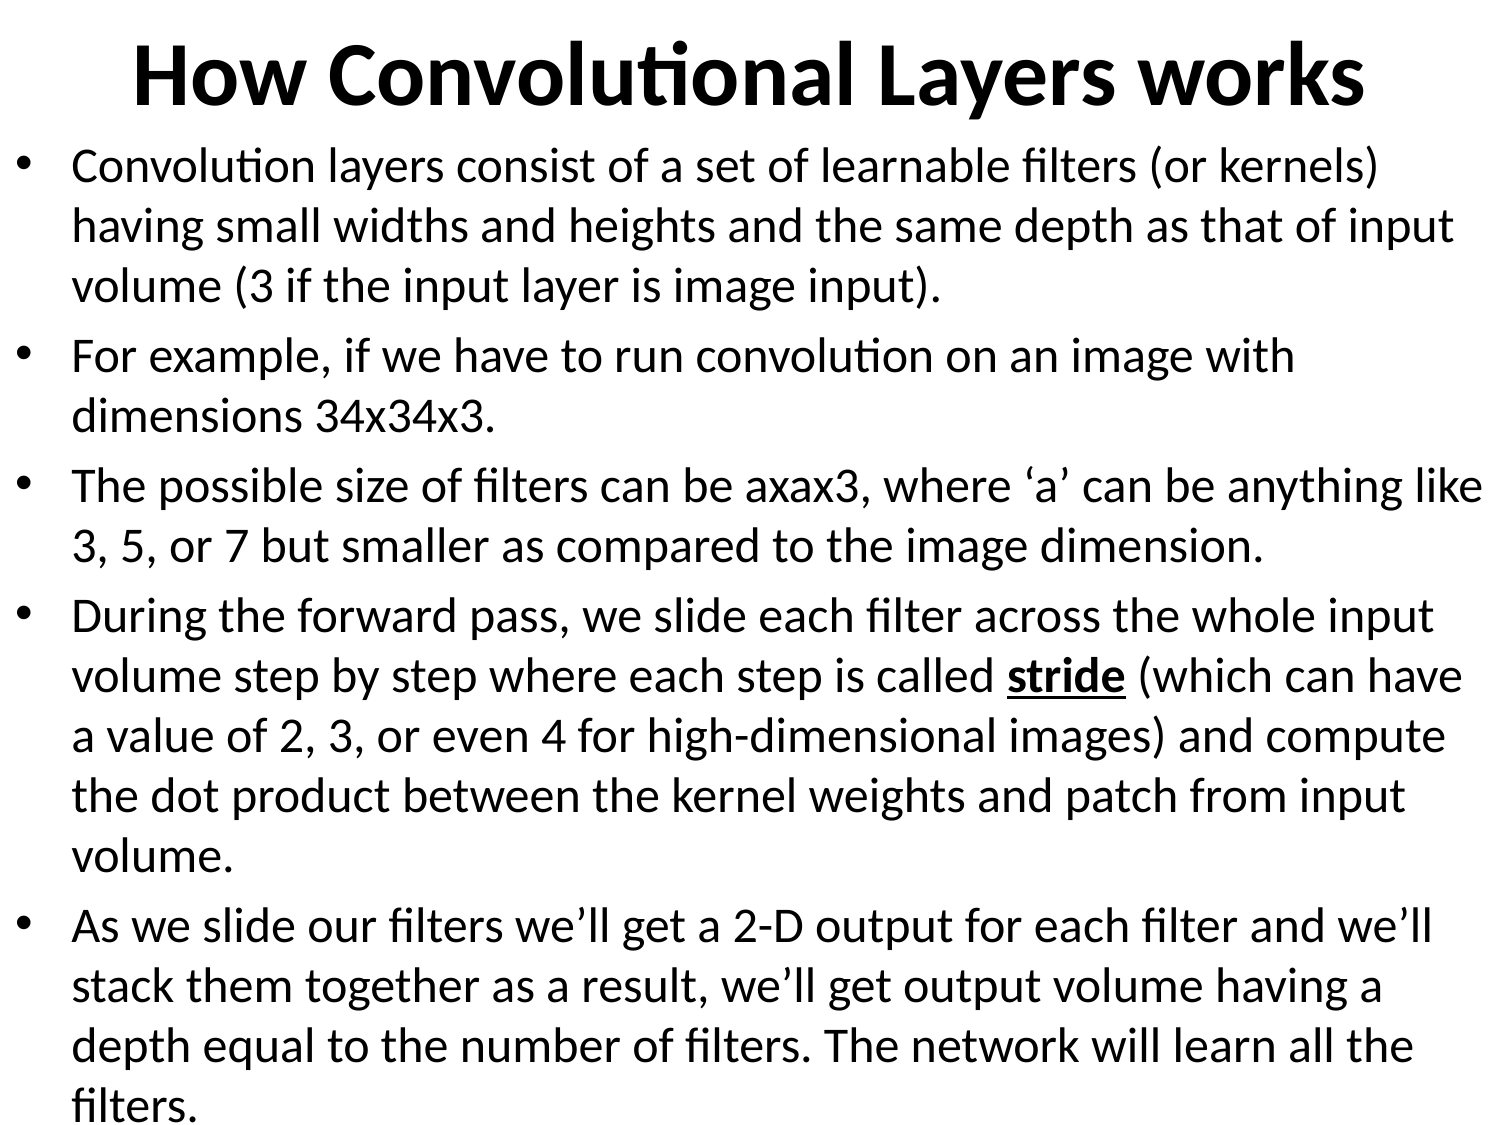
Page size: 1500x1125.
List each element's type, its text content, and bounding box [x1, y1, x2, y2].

list Convolution layers consist of a set of learnable filters (or kernels) having small widths and heights and the same depth as that of input volume (3 if the input layer is image input). For example, if we have to run convolution on an image with dimensions 34x34x3. The possible size of filters can be axax3, where ‘a’ can be anything like 3, 5, or 7 but smaller as compared to the image dimension. During the forward pass, we slide each filter across the whole input volume step by step where each step is called stride (which can have a value of 2, 3, or even 4 for high-dimensional images) and compute the dot product between the kernel weights and patch from input volume. As we slide our filters we’ll get a 2-D output for each filter and we’ll stack them together as a result, we’ll get output volume having a depth equal to the number of filters. The network will learn all the filters. [0, 125, 1500, 1113]
title How Convolutional Layers works [0, 0, 1500, 125]
